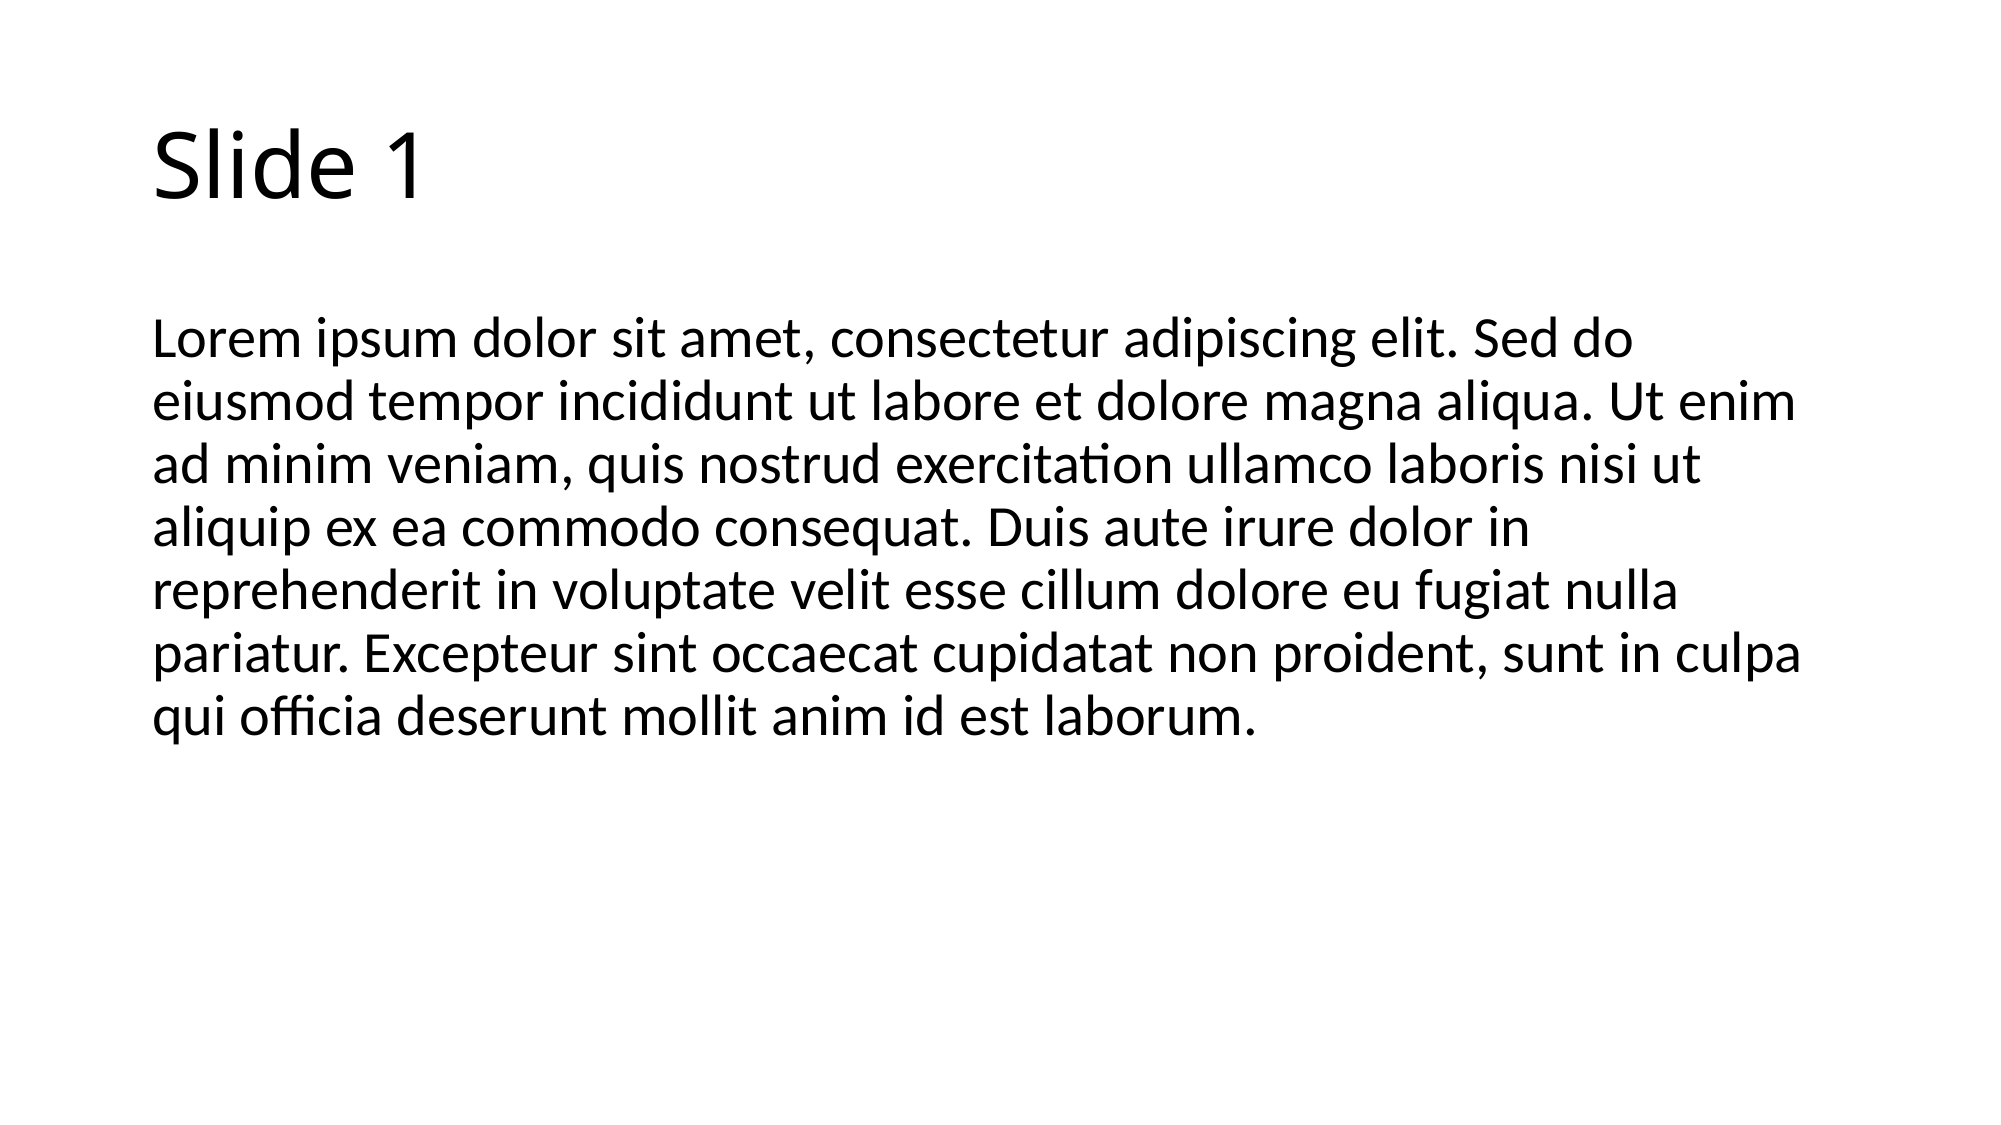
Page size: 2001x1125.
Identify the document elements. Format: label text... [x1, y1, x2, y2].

title Slide 1 [137, 59, 1863, 278]
list Lorem ipsum dolor sit amet, consectetur adipiscing elit. Sed do eiusmod tempor incididunt ut labore et dolore magna aliqua. Ut enim ad minim veniam, quis nostrud exercitation ullamco laboris nisi ut aliquip ex ea commodo consequat. Duis aute irure dolor in reprehenderit in voluptate velit esse cillum dolore eu fugiat nulla pariatur. Excepteur sint occaecat cupidatat non proident, sunt in culpa qui officia deserunt mollit anim id est laborum. [137, 299, 1863, 1014]
